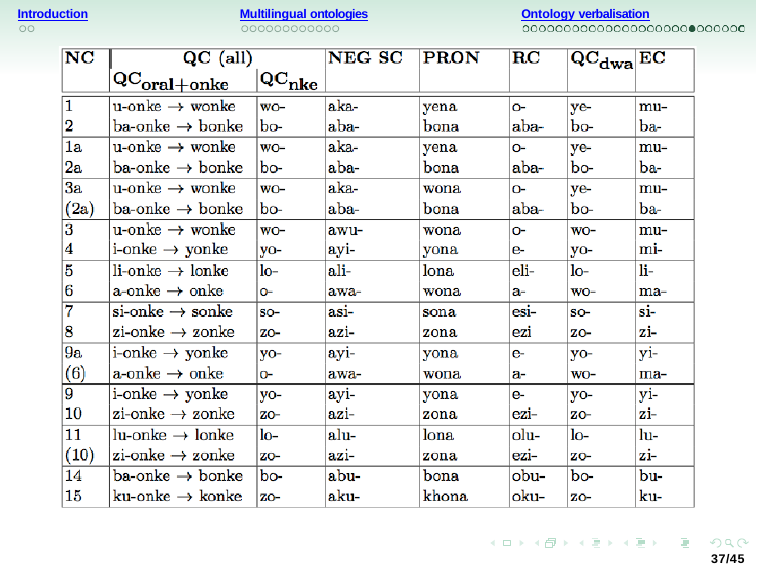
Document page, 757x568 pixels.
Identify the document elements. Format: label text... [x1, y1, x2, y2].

text_box [19, 25, 26, 32]
text_box [283, 25, 290, 32]
text_box [299, 25, 306, 32]
text_box [332, 25, 339, 32]
text_box [258, 25, 265, 32]
text_box [58, 46, 697, 511]
text_box Introduction [15, 6, 90, 22]
text_box [241, 25, 248, 32]
text_box [250, 25, 257, 32]
text_box [28, 25, 34, 32]
text_box [291, 25, 298, 32]
text_box [266, 25, 273, 32]
text_box [307, 25, 314, 32]
text_box [274, 25, 281, 32]
text_box [316, 25, 323, 32]
text_box Ontology verbalisation [519, 6, 704, 22]
picture [0, 0, 756, 74]
text_box [324, 25, 331, 32]
text_box 37/45 [709, 551, 748, 567]
text_box [522, 25, 745, 32]
text_box Multilingual ontologies [237, 6, 454, 22]
